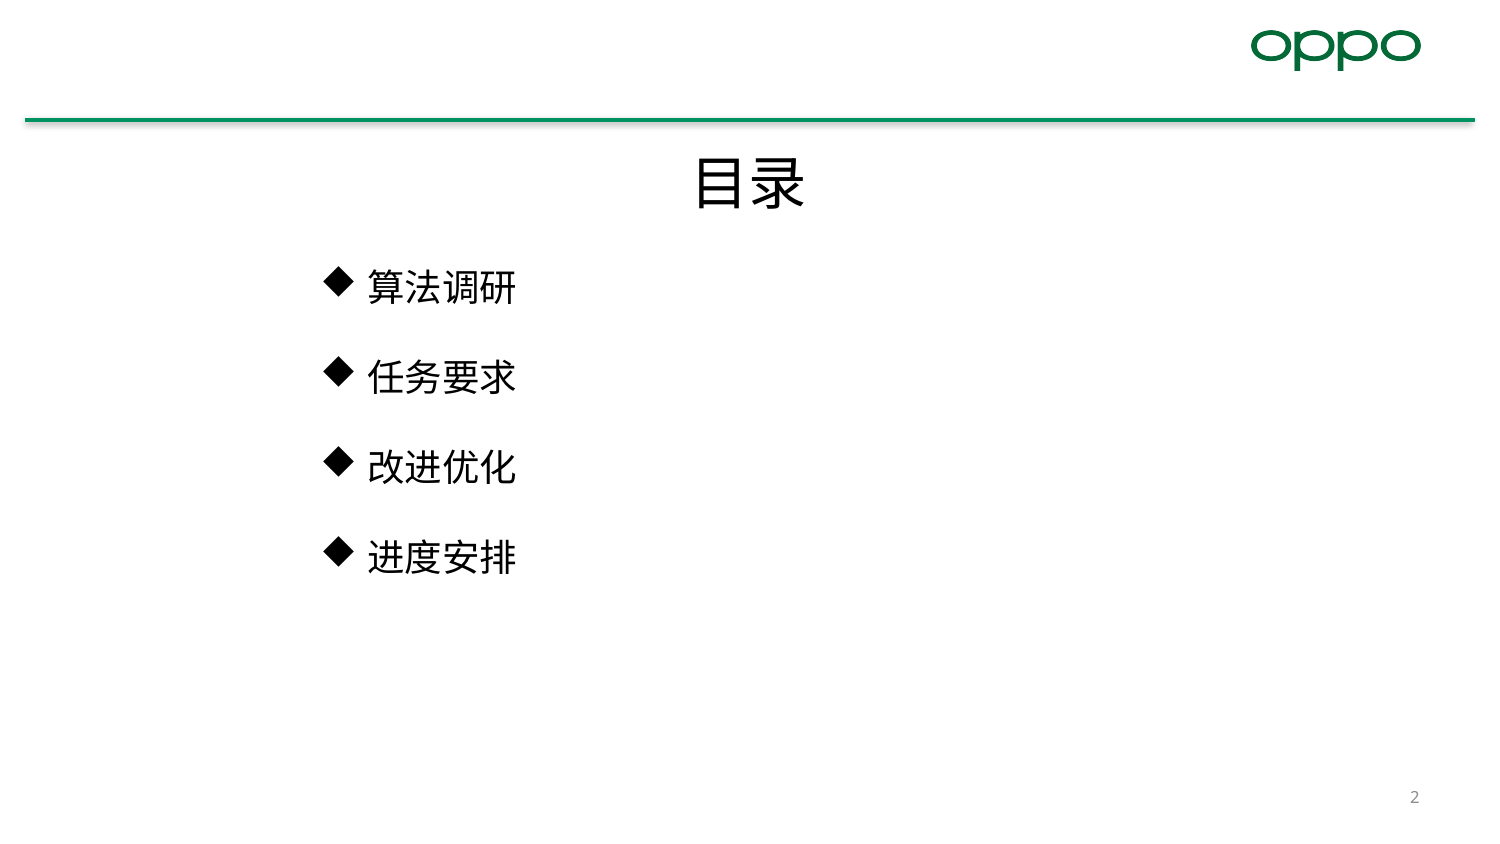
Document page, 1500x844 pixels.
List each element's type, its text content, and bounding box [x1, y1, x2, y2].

picture [1251, 30, 1421, 71]
text_box 算法调研 任务要求 改进优化 进度安排 [305, 256, 863, 587]
text_box 目录 [634, 138, 863, 224]
